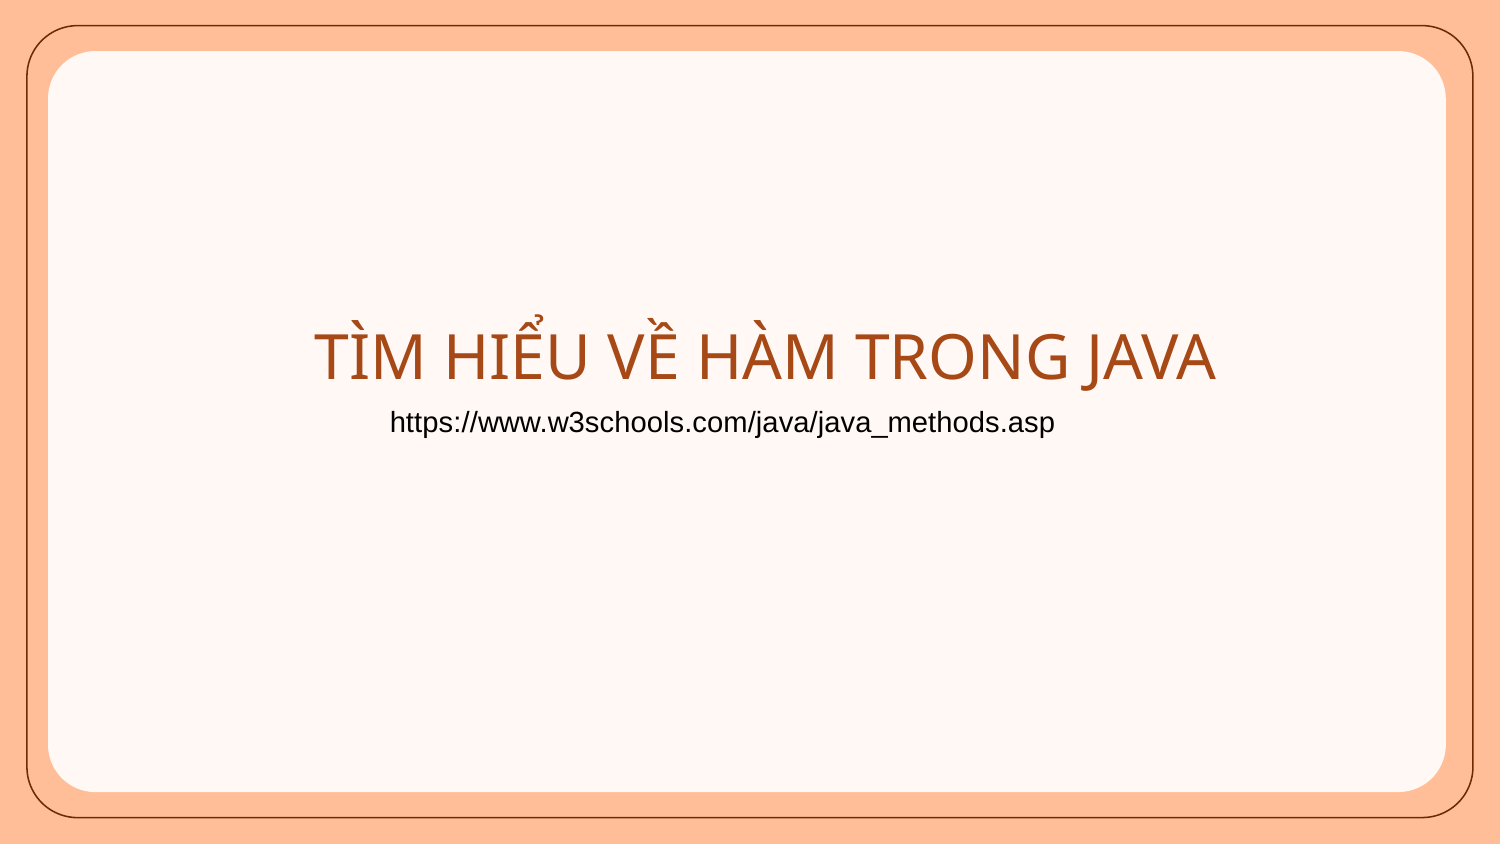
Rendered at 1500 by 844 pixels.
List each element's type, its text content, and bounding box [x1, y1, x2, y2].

text_box https://www.w3schools.com/java/java_methods.asp [374, 396, 1125, 447]
title TÌM HIỂU VỀ HÀM TRONG JAVA [299, 301, 1272, 396]
